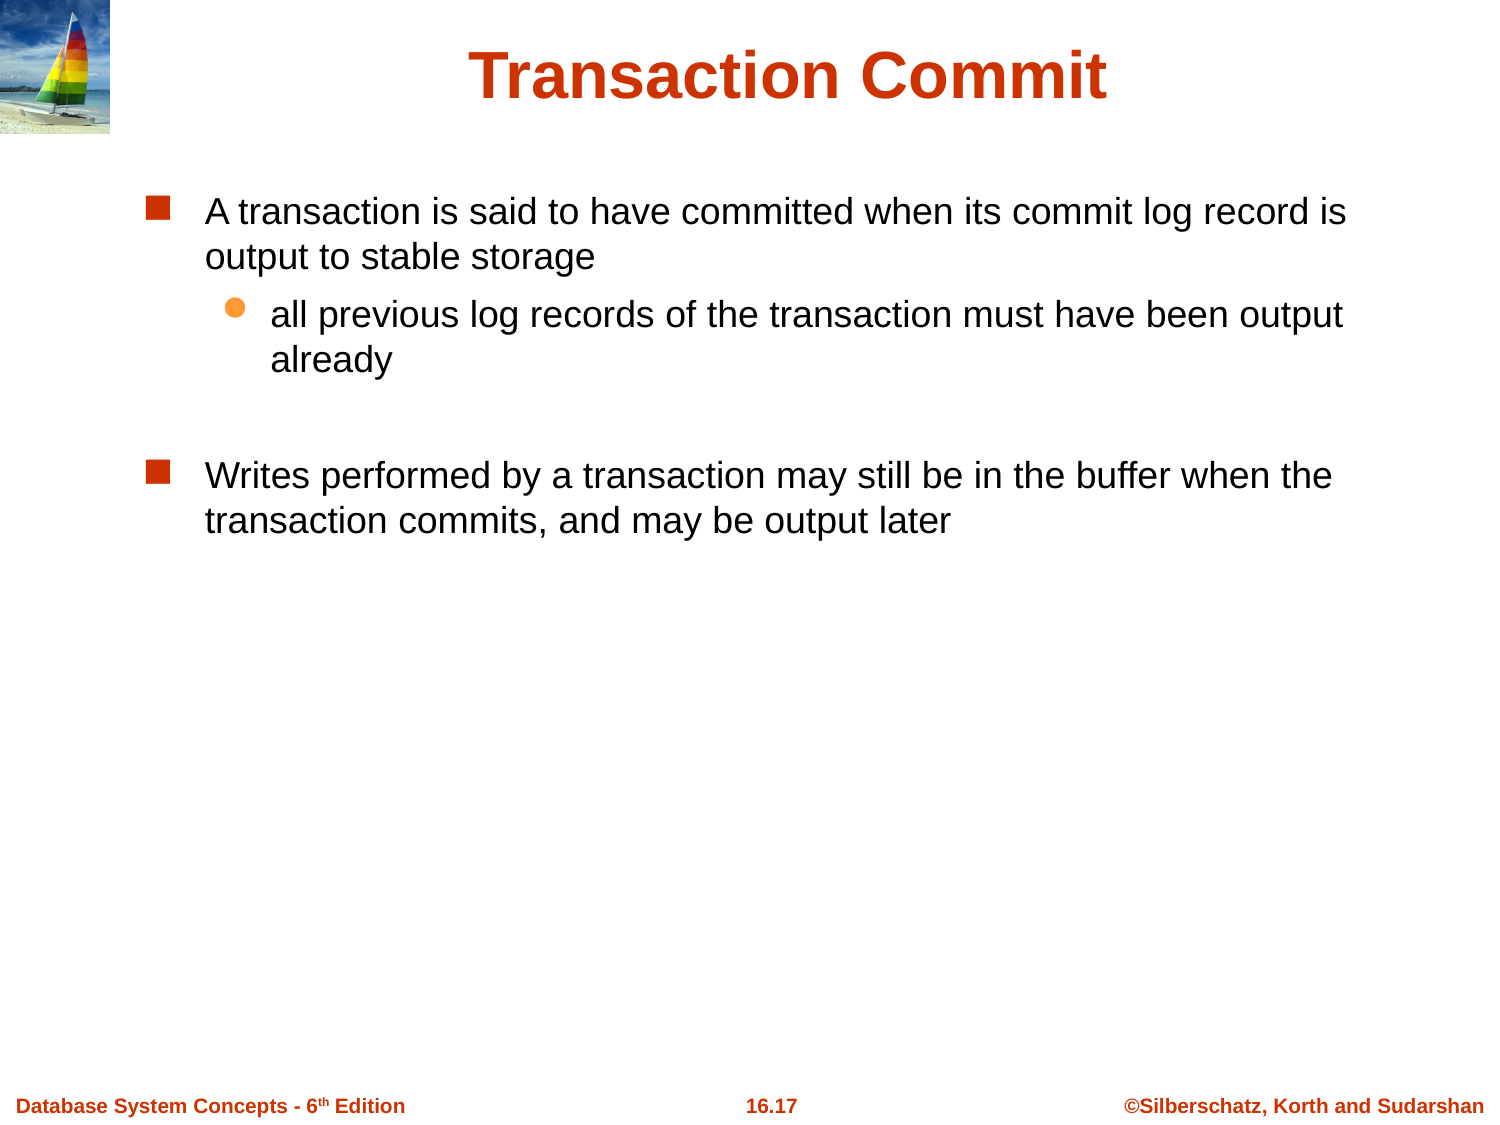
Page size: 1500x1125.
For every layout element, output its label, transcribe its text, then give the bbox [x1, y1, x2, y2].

list A transaction is said to have committed when its commit log record is output to stable storage all previous log records of the transaction must have been output already Writes performed by a transaction may still be in the buffer when the transaction commits, and may be output later [133, 179, 1391, 984]
picture [0, 0, 110, 134]
title Transaction Commit [125, 18, 1452, 120]
